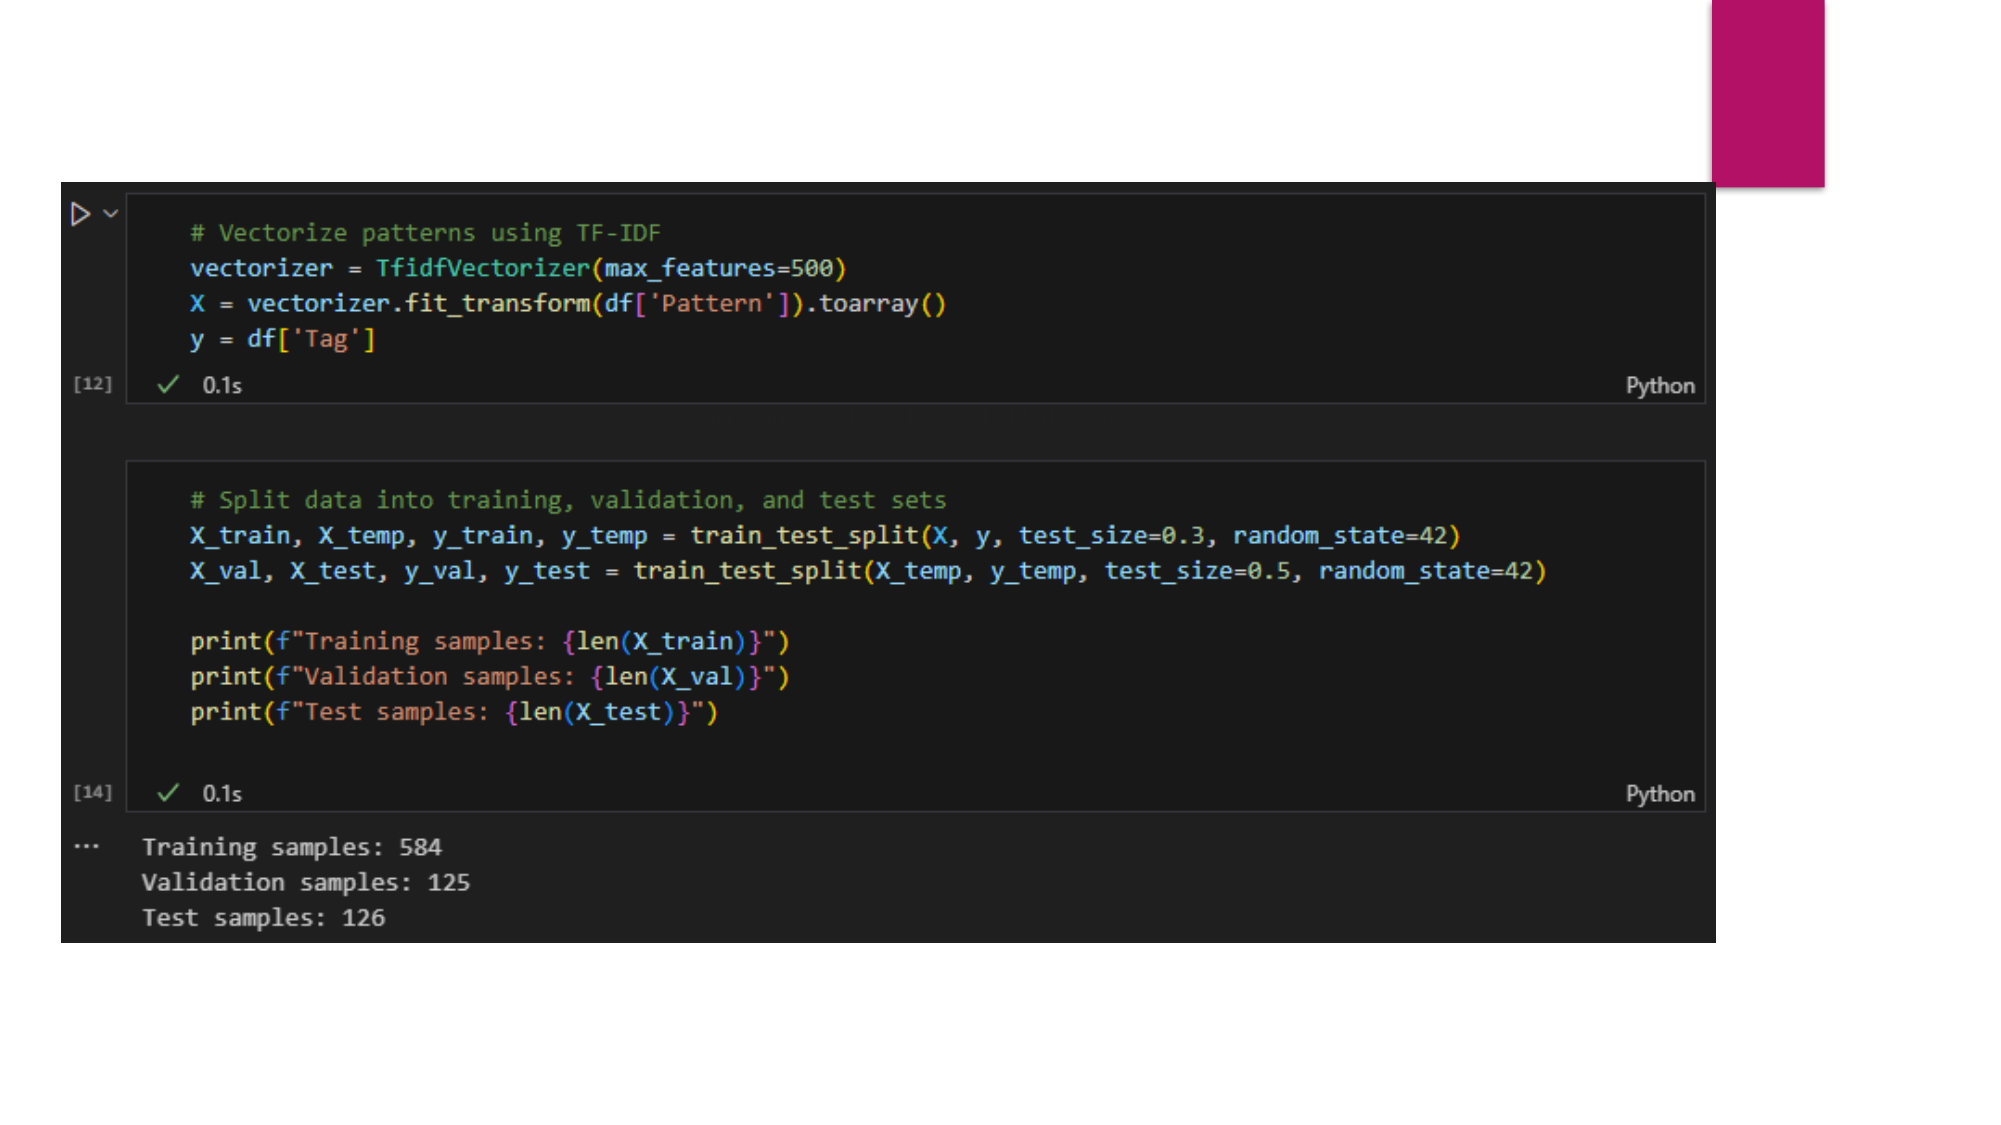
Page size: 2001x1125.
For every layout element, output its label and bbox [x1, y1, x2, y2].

picture [61, 182, 1717, 943]
